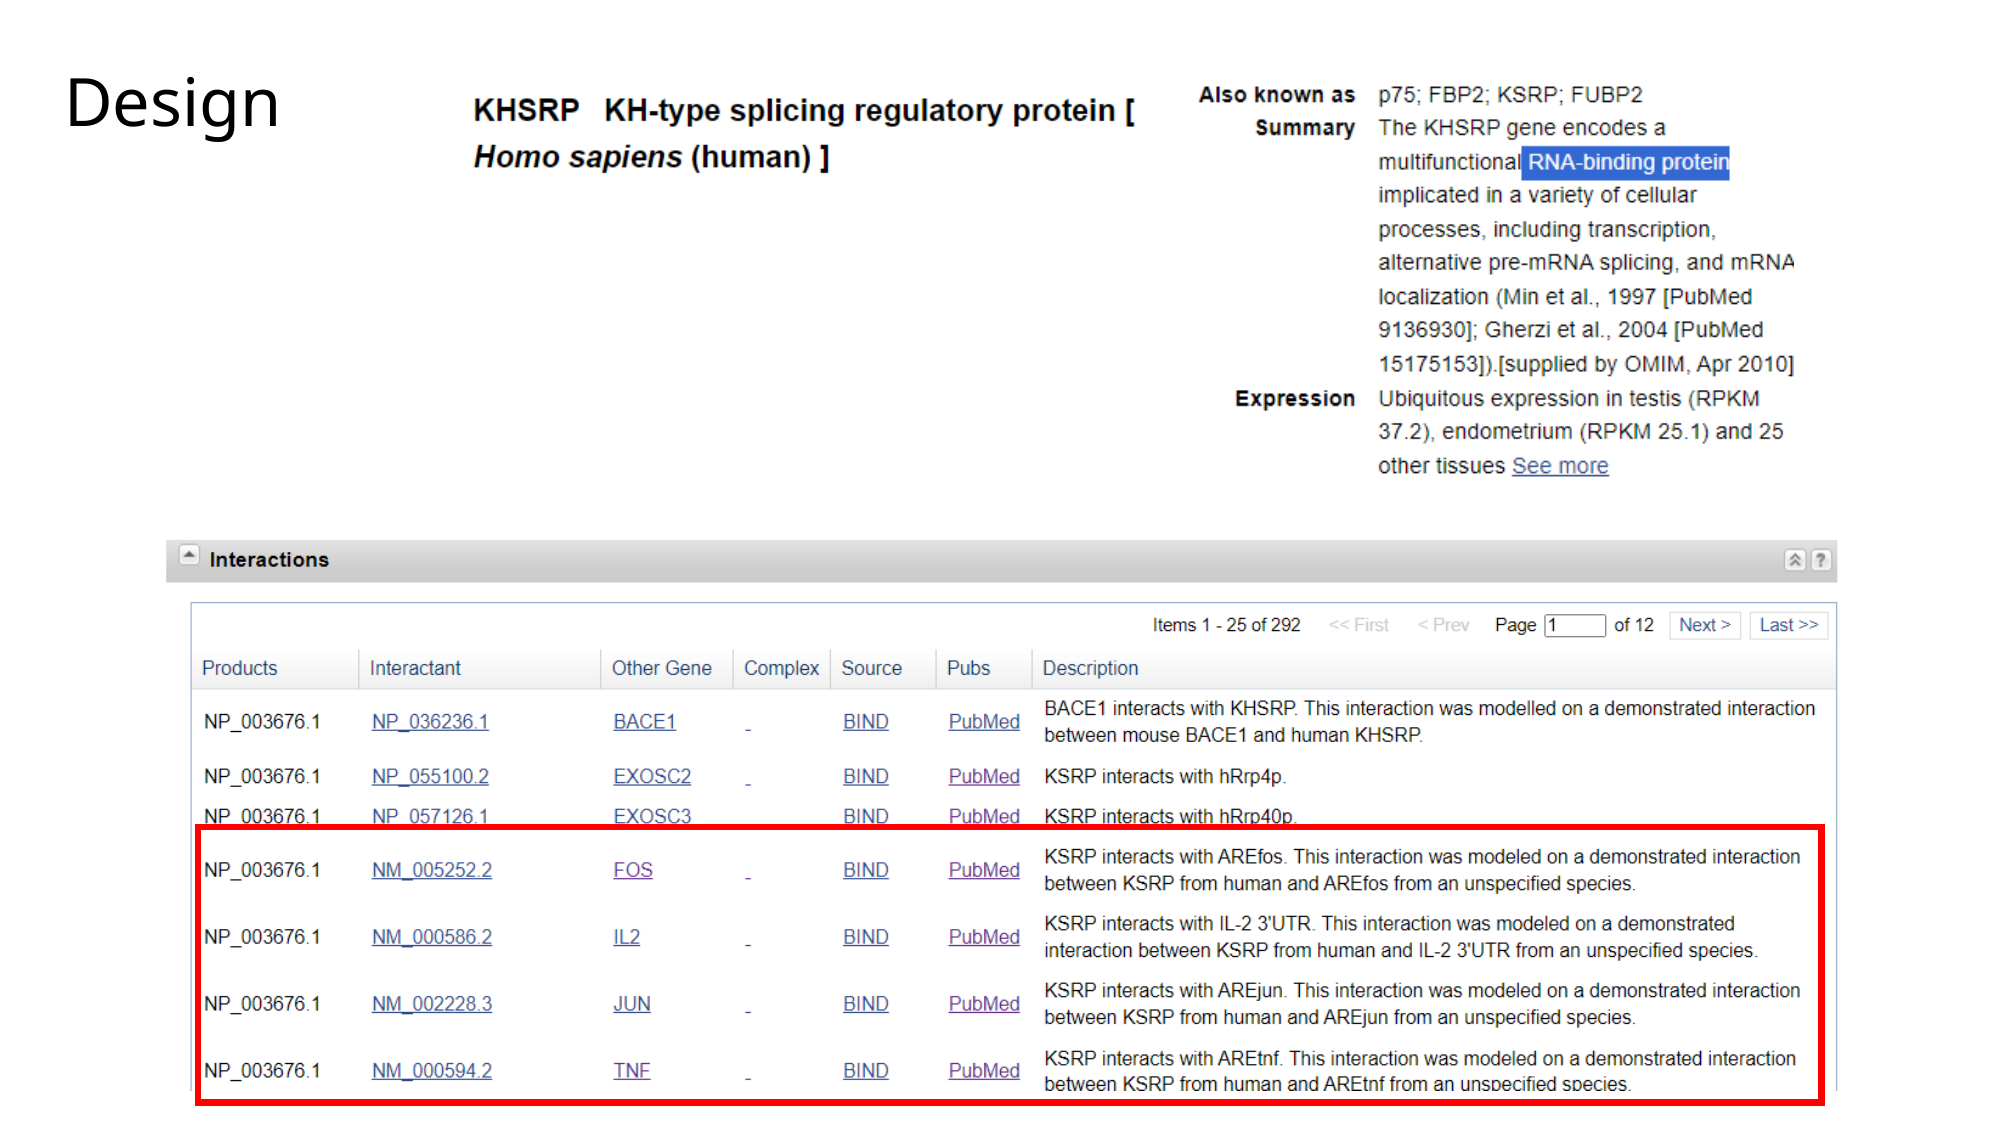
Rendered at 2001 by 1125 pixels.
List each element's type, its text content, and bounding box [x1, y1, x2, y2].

text_box [196, 1091, 1823, 1104]
picture [457, 78, 1794, 483]
text_box Design [49, 52, 1216, 148]
picture [158, 533, 1841, 1091]
